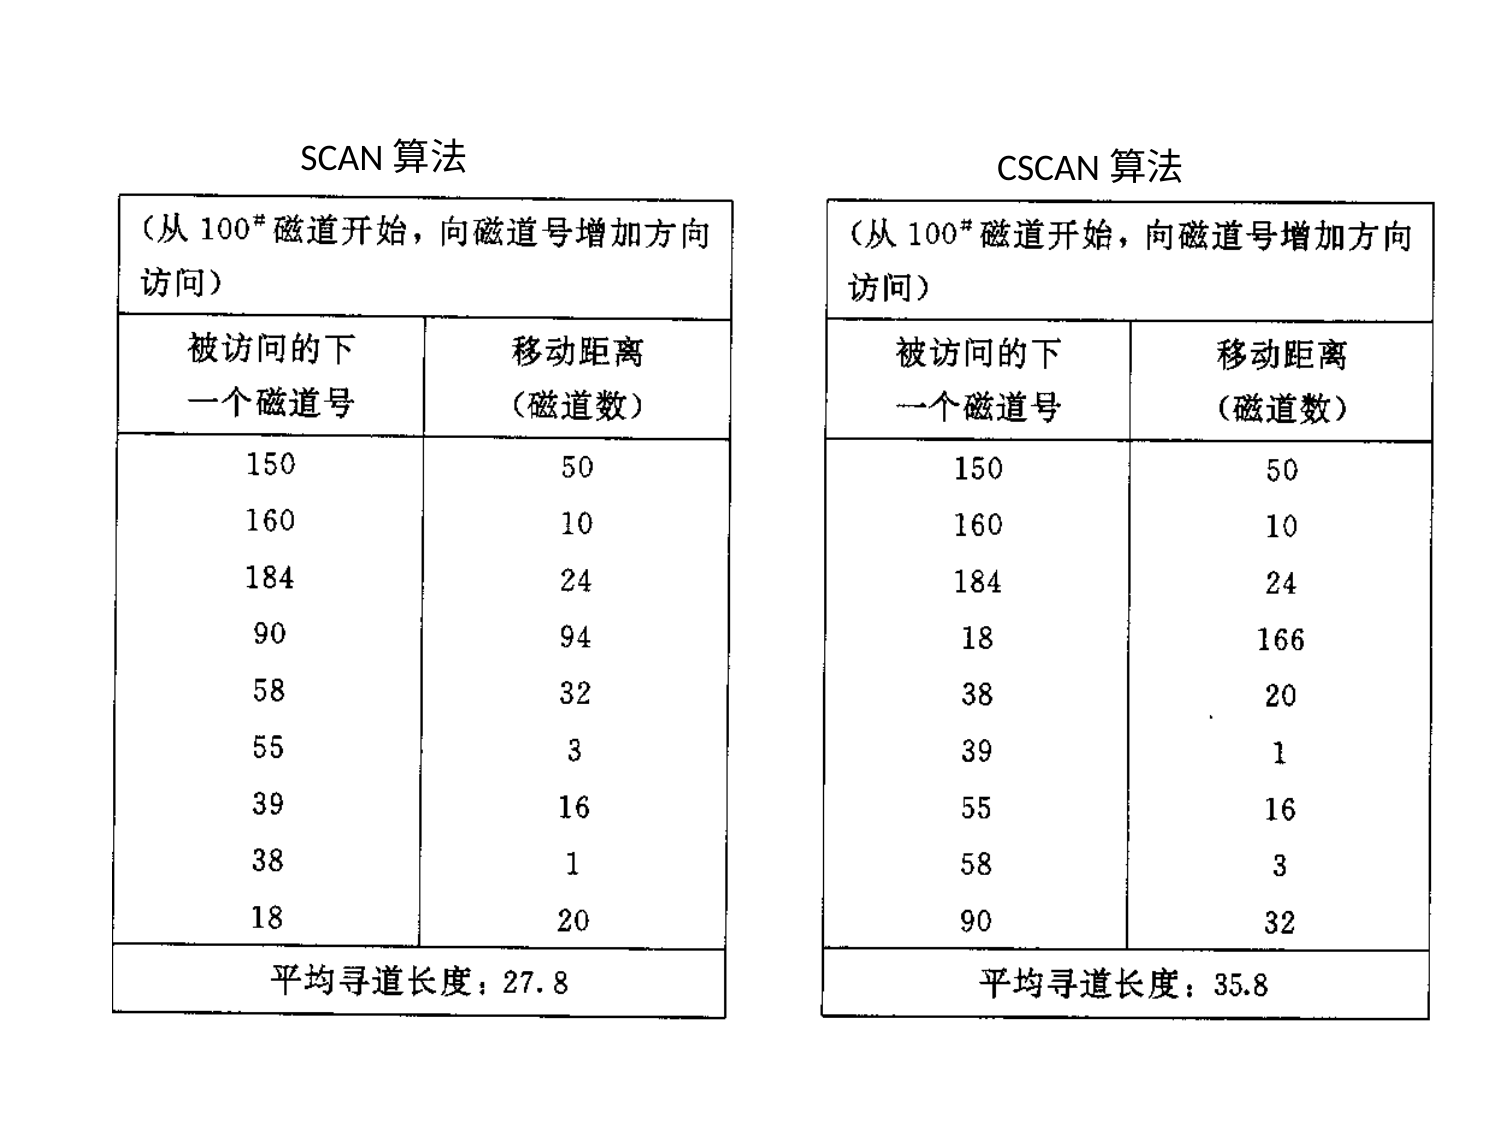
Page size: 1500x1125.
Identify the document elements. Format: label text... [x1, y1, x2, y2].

text_box CSCAN算法 [989, 135, 1192, 195]
picture [111, 184, 735, 1024]
picture [817, 196, 1436, 1024]
text_box SCAN算法 [292, 125, 476, 183]
